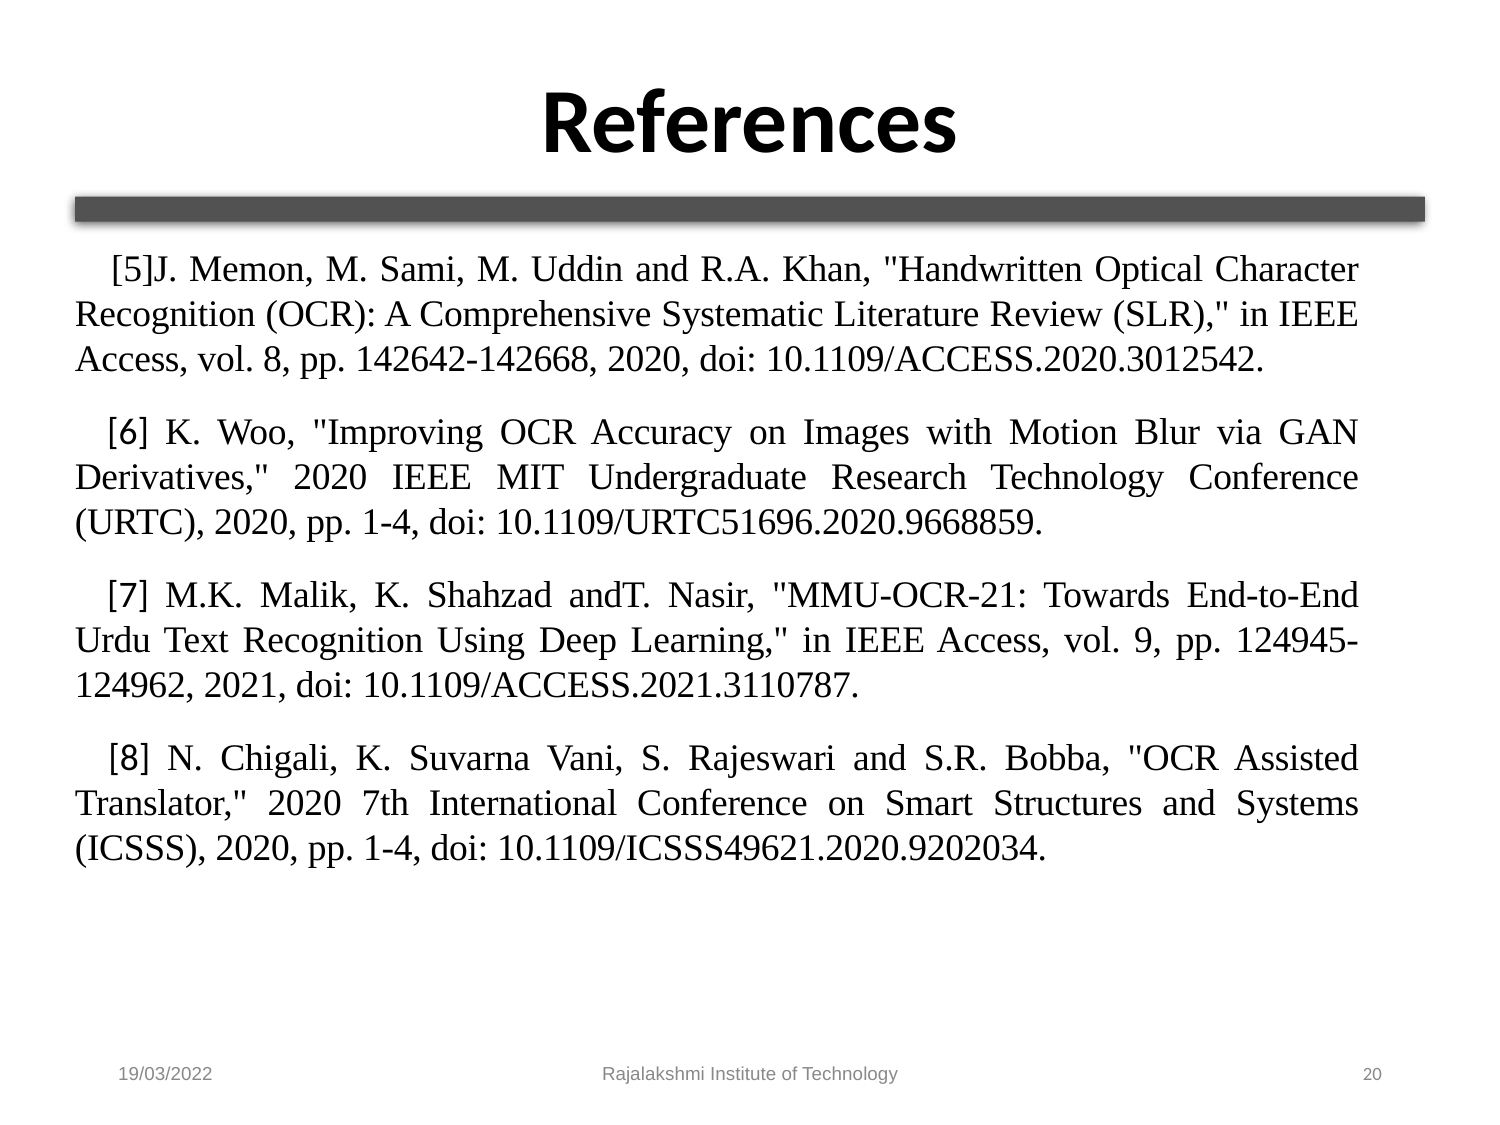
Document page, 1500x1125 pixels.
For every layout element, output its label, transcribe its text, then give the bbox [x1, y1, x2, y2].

text_box 19/03/2022 [103, 1042, 441, 1103]
title References [75, 45, 1425, 193]
text_box 20 [1059, 1042, 1397, 1103]
list [5]J. Memon, M. Sami, M. Uddin and R.A. Khan, "Handwritten Optical Character Recognition (OCR): A Comprehensive Systematic Literature Review (SLR)," in IEEE Access, vol. 8, pp. 142642-142668, 2020, doi: 10.1109/ACCESS.2020.3012542. [6] K. Woo, "Improving OCR Accuracy on Images with Motion Blur via GAN Derivatives," 2020 IEEE MIT Undergraduate Research Technology Conference (URTC), 2020, pp. 1-4, doi: 10.1109/URTC51696.2020.9668859. [7] M.K. Malik, K. Shahzad andT. Nasir, "MMU-OCR-21: Towards End-to-End Urdu Text Recognition Using Deep Learning," in IEEE Access, vol. 9, pp. 124945-124962, 2021, doi: 10.1109/ACCESS.2021.3110787. [8] N. Chigali, K. Suvarna Vani, S. Rajeswari and S.R. Bobba, "OCR Assisted Translator," 2020 7th International Conference on Smart Structures and Systems (ICSSS), 2020, pp. 1-4, doi: 10.1109/ICSSS49621.2020.9202034. [59, 236, 1410, 1103]
text_box Rajalakshmi Institute of Technology [496, 1042, 1004, 1103]
text_box [75, 196, 1425, 222]
